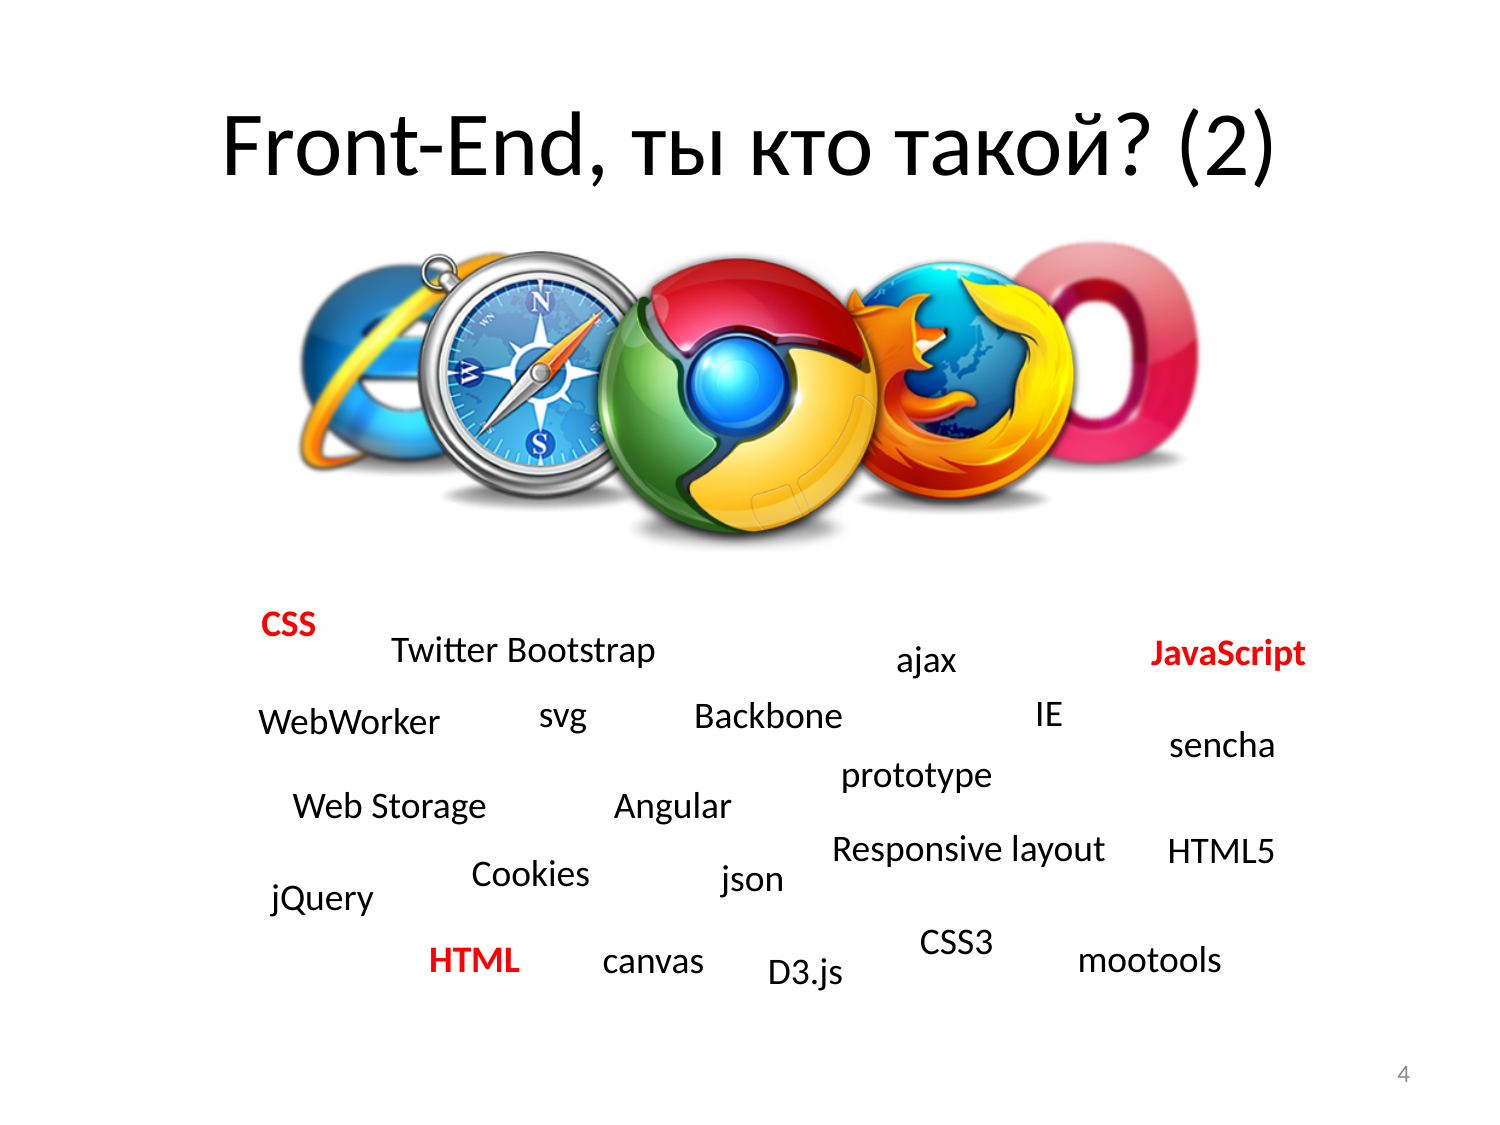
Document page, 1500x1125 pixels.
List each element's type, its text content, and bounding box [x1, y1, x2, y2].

text_box D3.js [753, 940, 859, 1000]
text_box HTML5 [1152, 818, 1291, 879]
text_box sencha [1154, 712, 1291, 773]
text_box CSS3 [904, 909, 1009, 970]
slide_number 4 [1074, 1042, 1425, 1103]
title Front-End, ты кто такой? (2) [75, 45, 1425, 233]
picture [264, 219, 1236, 565]
text_box Backbone [679, 683, 859, 744]
text_box JavaScript [1136, 620, 1322, 681]
text_box Responsive layout [817, 816, 1121, 877]
text_box canvas [588, 928, 720, 988]
text_box jQuery [256, 865, 390, 926]
text_box json [706, 847, 800, 907]
text_box Angular [598, 773, 748, 833]
text_box Twitter Bootstrap [376, 617, 672, 678]
text_box ajax [881, 627, 972, 688]
text_box prototype [826, 742, 1008, 803]
text_box IE [1020, 681, 1078, 742]
text_box Web Storage [277, 773, 502, 833]
text_box svg [524, 682, 603, 743]
text_box Cookies [456, 841, 606, 901]
text_box mootools [1062, 927, 1237, 988]
text_box HTML [414, 927, 535, 988]
text_box CSS [246, 591, 332, 651]
text_box WebWorker [243, 689, 456, 750]
